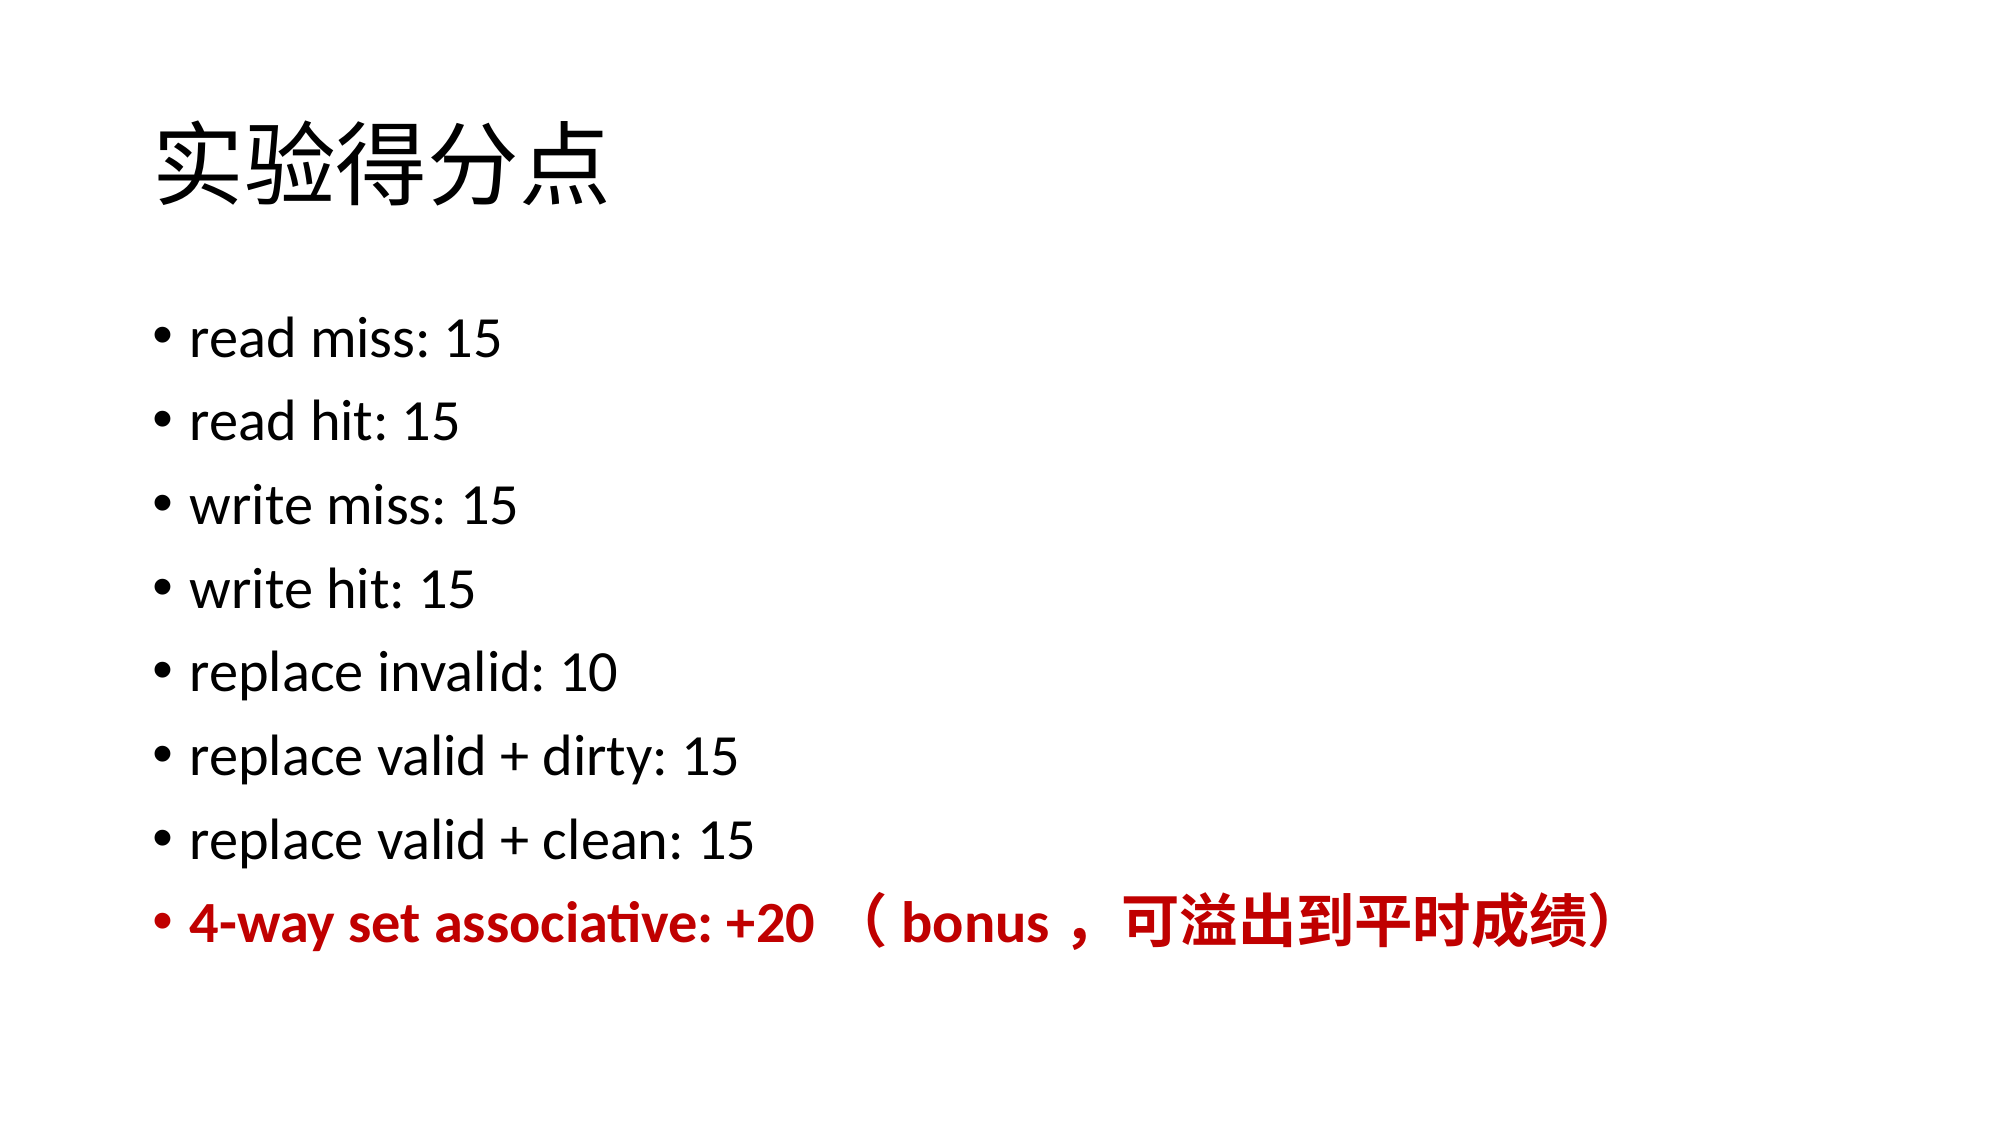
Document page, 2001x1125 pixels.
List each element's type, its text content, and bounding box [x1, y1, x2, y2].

title 实验得分点 [137, 59, 1863, 278]
list read miss: 15 read hit: 15 write miss: 15 write hit: 15 replace invalid: 10 replace valid + dirty: 15 replace valid + clean: 15 4-way set associative: +20（bonus，可溢出到平时成绩） [137, 299, 1708, 1014]
